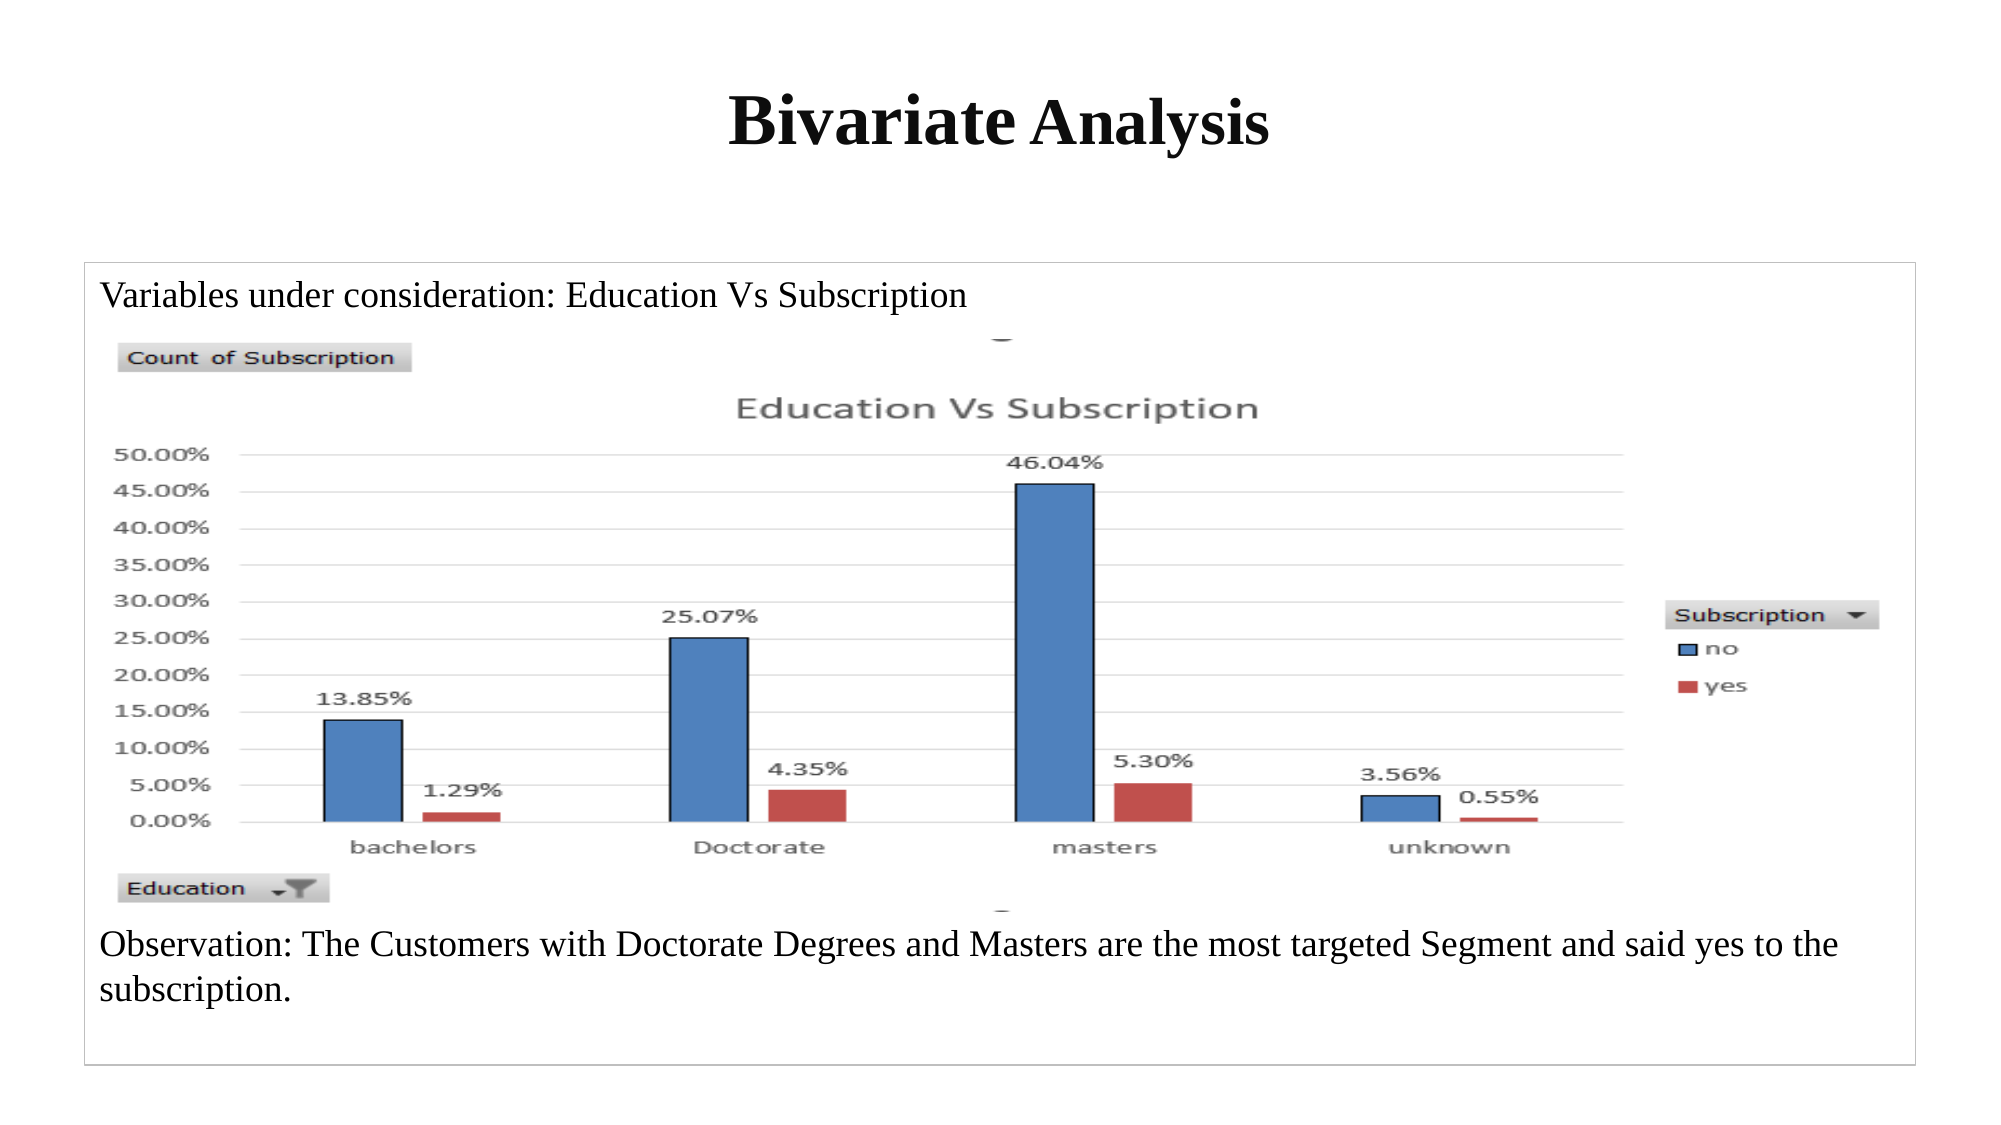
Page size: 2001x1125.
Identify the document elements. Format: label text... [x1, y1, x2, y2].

title Bivariate Analysis [137, 59, 1863, 262]
picture [111, 339, 1896, 912]
text_box Variables under consideration: Education Vs Subscription Observation: The Customers with Doctorate Degrees and Masters are the most targeted Segment and said yes to the subscription. [84, 262, 1916, 1066]
